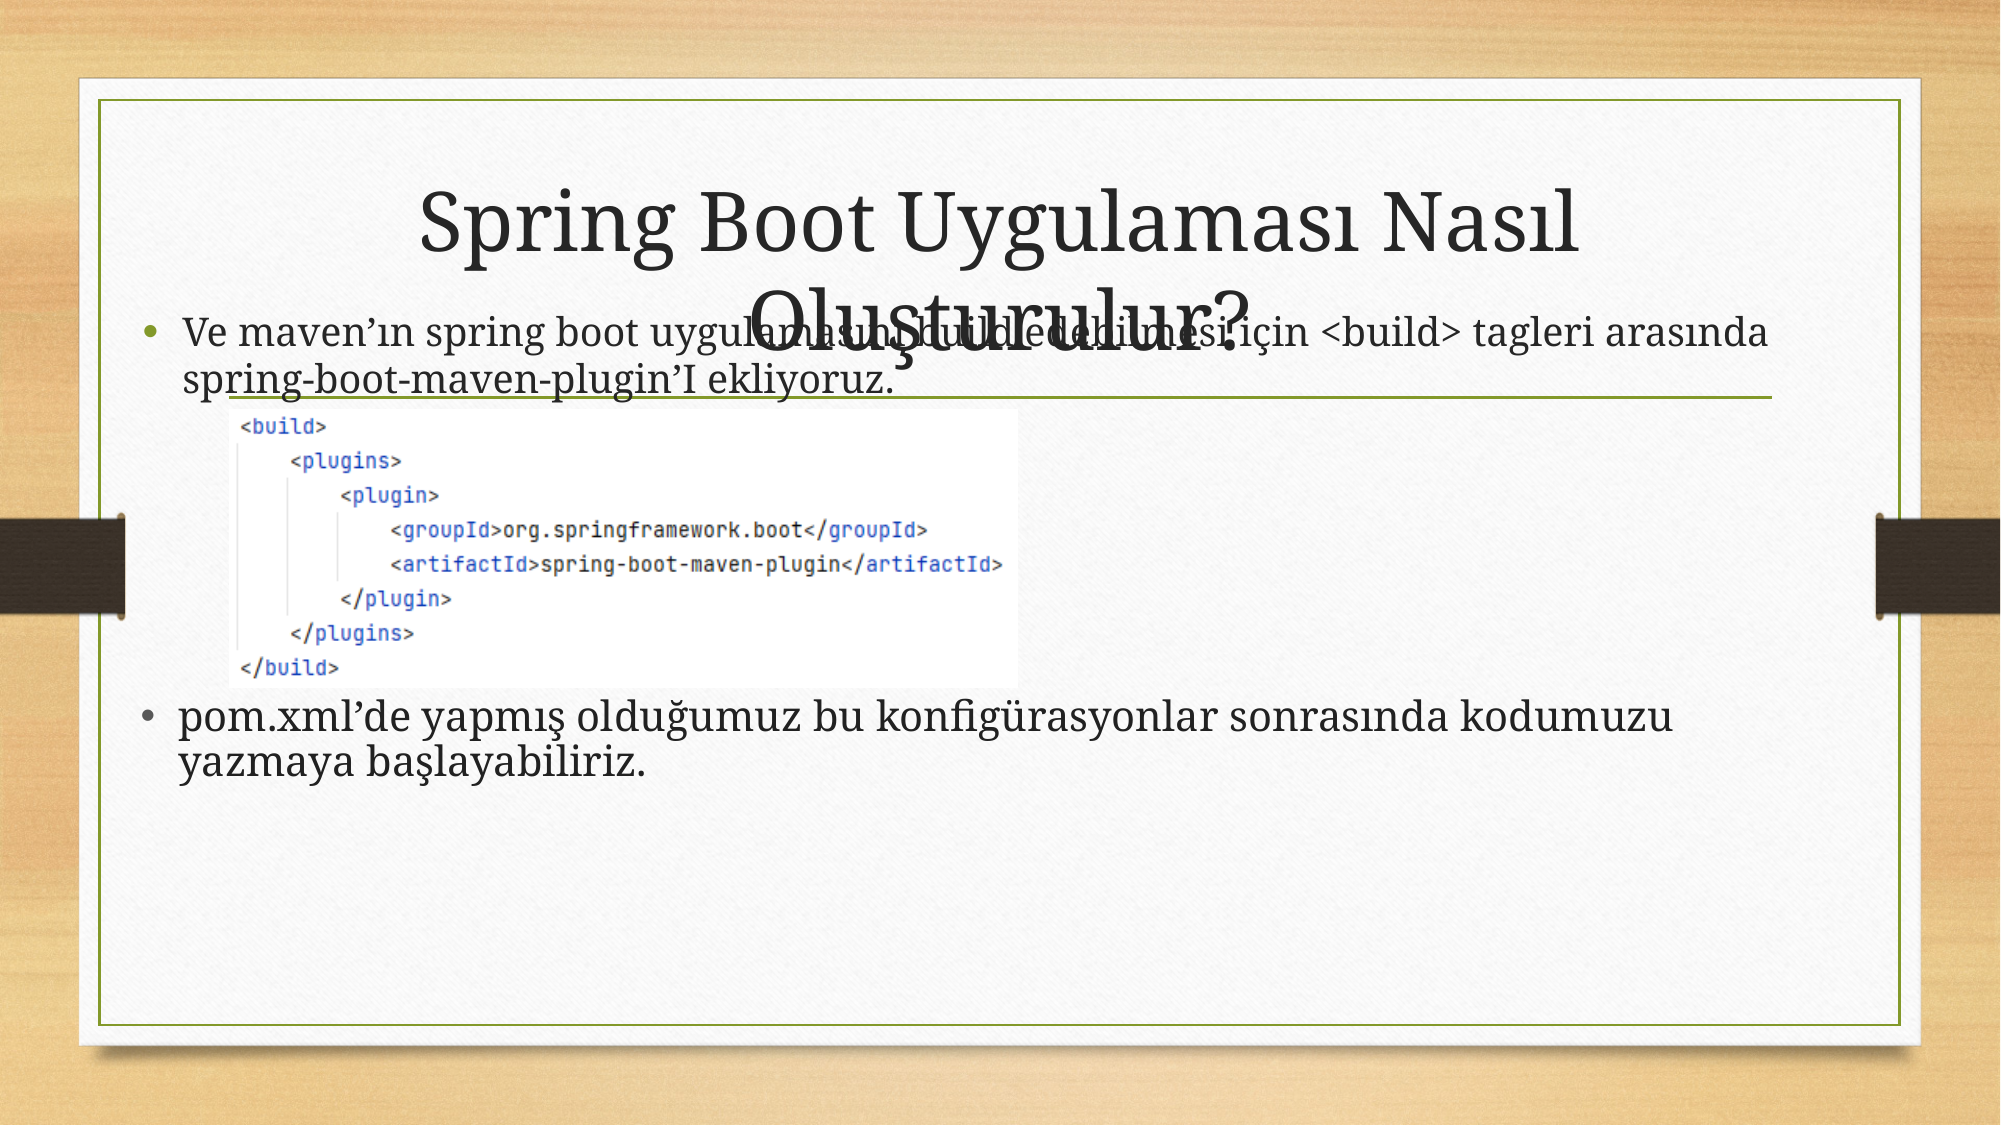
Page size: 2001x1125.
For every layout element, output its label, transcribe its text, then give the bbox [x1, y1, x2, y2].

picture [0, 0, 2001, 1125]
text_box pom.xml’de yapmış olduğumuz bu konfigürasyonlar sonrasında kodumuzu yazmaya başlayabiliriz. [125, 687, 1875, 799]
title Spring Boot Uygulaması Nasıl Oluşturulur? [212, 161, 1788, 299]
list Ve maven’ın spring boot uygulamasını build edebilmesi için <build> tagleri arasında spring-boot-maven-plugin’I ekliyoruz. [127, 299, 1877, 410]
